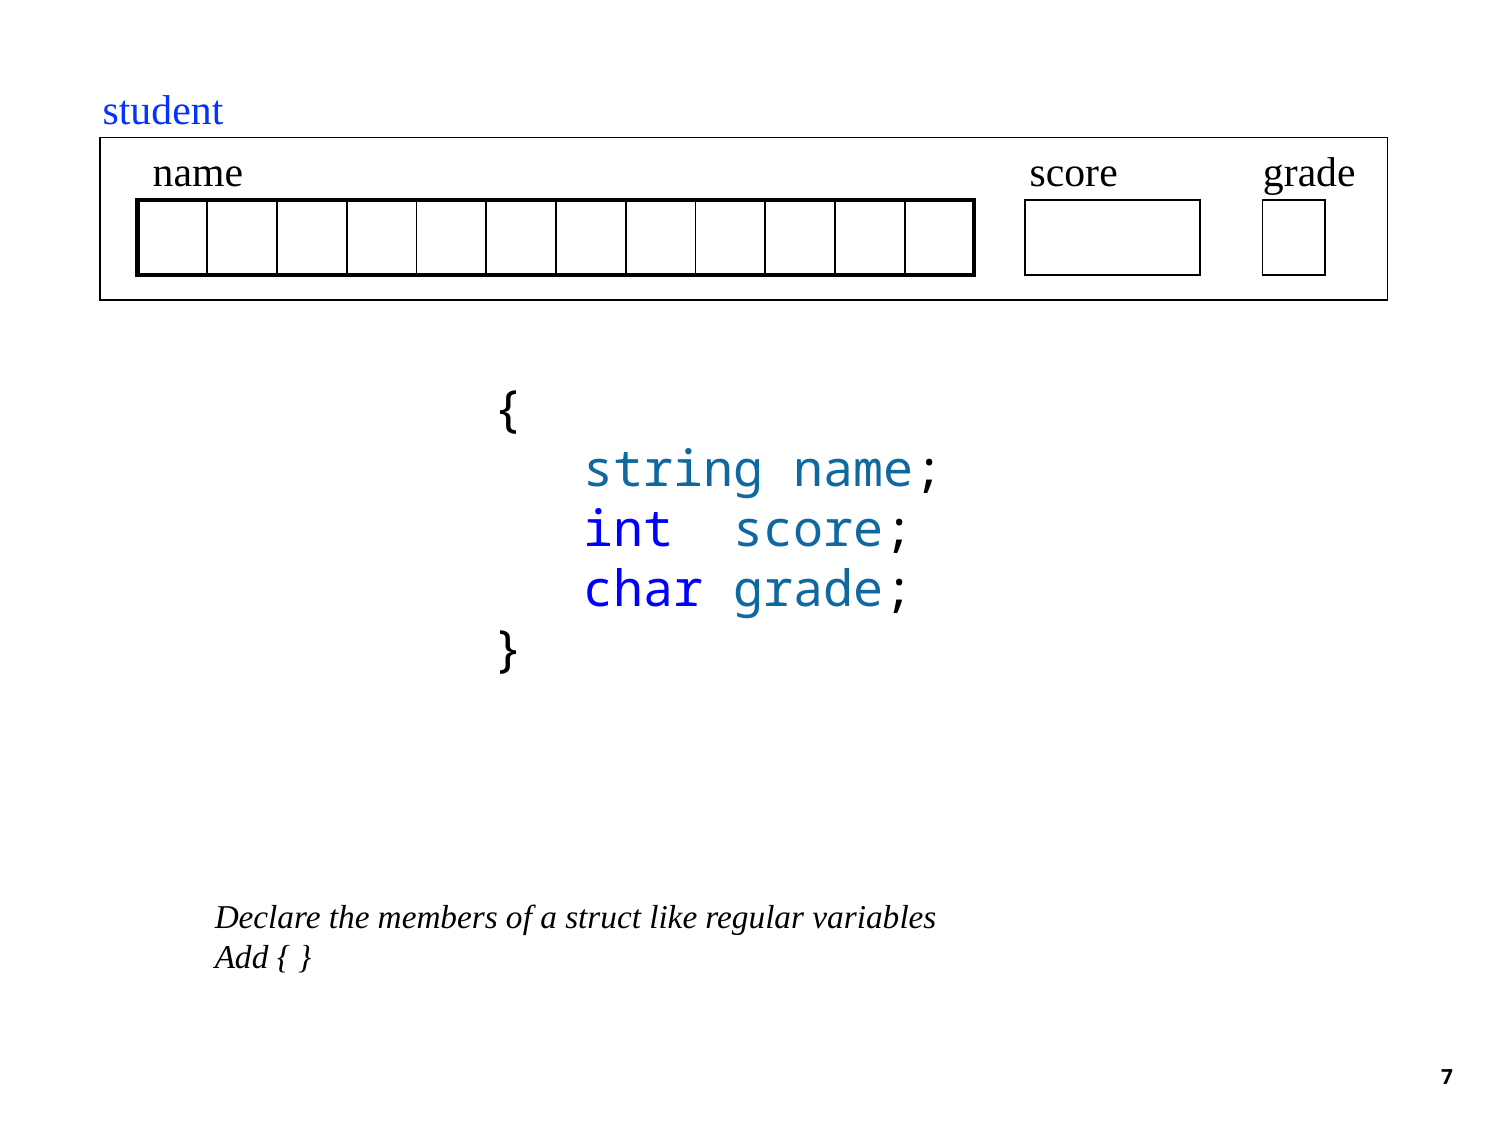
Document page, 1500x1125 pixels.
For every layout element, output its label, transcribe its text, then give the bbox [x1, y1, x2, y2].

text_box { string name; int score; char grade; } [478, 309, 959, 684]
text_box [87, 74, 1388, 301]
text_box Declare the members of a struct like regular variables Add { } [199, 887, 1338, 982]
slide_number 7 [1155, 1024, 1468, 1100]
